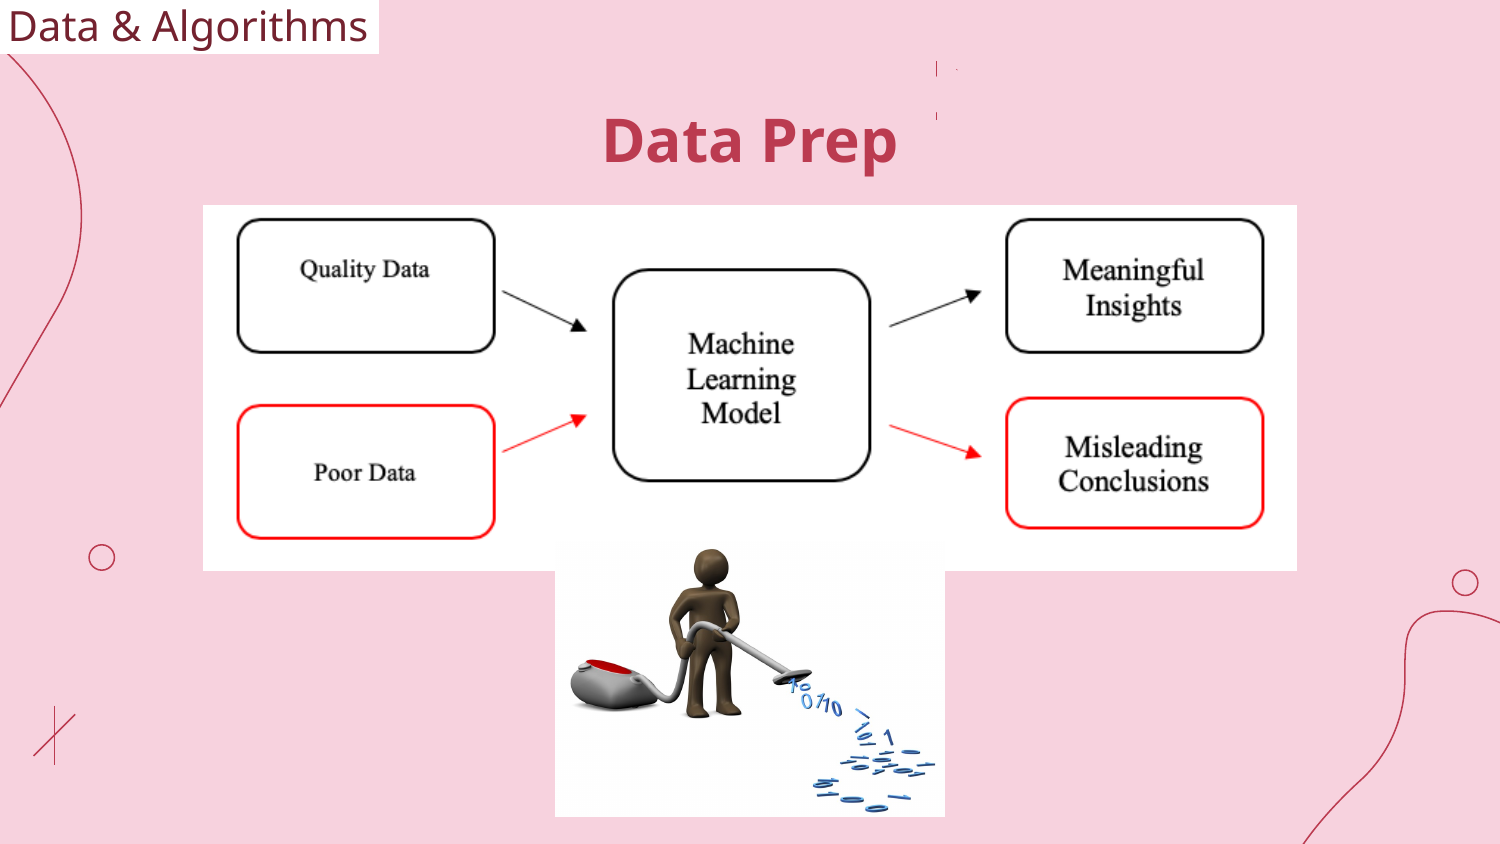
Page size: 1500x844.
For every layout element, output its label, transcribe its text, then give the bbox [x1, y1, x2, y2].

subtitle Data Prep [93, 102, 1407, 227]
text_box [0, 103, 82, 407]
text_box [1452, 570, 1478, 596]
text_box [33, 714, 76, 757]
subtitle Data & Algorithms [0, 0, 497, 103]
picture [203, 205, 1297, 817]
text_box [902, 63, 965, 126]
